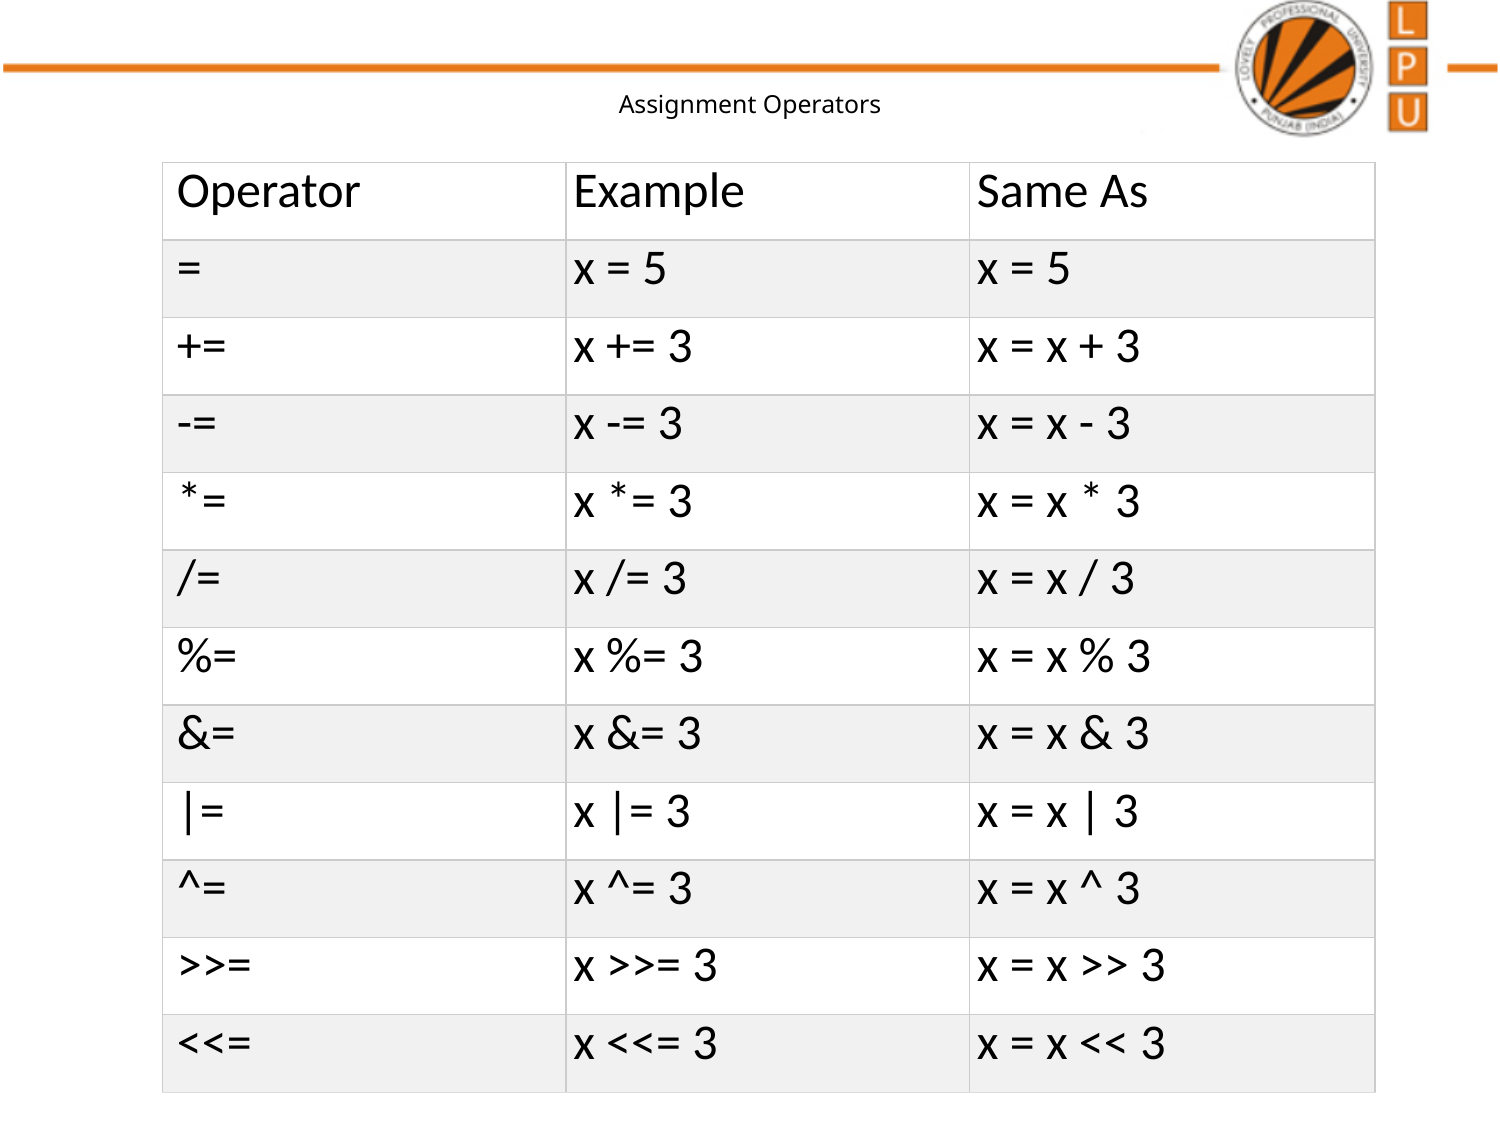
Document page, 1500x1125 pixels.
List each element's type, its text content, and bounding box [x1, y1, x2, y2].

table_cell x = x >> 3 [970, 938, 1374, 1014]
table_cell x <<= 3 [567, 1015, 969, 1092]
table_cell >>= [163, 938, 565, 1014]
table_cell x %= 3 [567, 628, 969, 704]
table_cell x += 3 [567, 318, 969, 394]
table_cell x = x + 3 [970, 318, 1374, 394]
table_cell -= [163, 396, 565, 472]
picture [3, 0, 1500, 155]
table_header Same As [970, 163, 1374, 239]
table_cell x >>= 3 [567, 938, 969, 1014]
table_cell += [163, 318, 565, 394]
table_cell x /= 3 [567, 551, 969, 627]
table_cell |= [163, 783, 565, 859]
table_cell ^= [163, 861, 565, 937]
table_cell /= [163, 551, 565, 627]
table_cell %= [163, 628, 565, 704]
table_cell x ^= 3 [567, 861, 969, 937]
title Assignment Operators [75, 45, 1425, 163]
table_cell x = 5 [970, 241, 1374, 317]
table_cell x &= 3 [567, 706, 969, 782]
table_cell x = x & 3 [970, 706, 1374, 782]
table_cell &= [163, 706, 565, 782]
table_cell x *= 3 [567, 473, 969, 549]
table_cell x = x / 3 [970, 551, 1374, 627]
table_cell x = 5 [567, 241, 969, 317]
table_cell x = x ^ 3 [970, 861, 1374, 937]
table_cell x = x | 3 [970, 783, 1374, 859]
table_header Example [567, 163, 969, 239]
table_cell x = x * 3 [970, 473, 1374, 549]
table_cell x = x << 3 [970, 1015, 1374, 1092]
table_header Operator [163, 163, 565, 239]
table_cell x = x - 3 [970, 396, 1374, 472]
table_cell x |= 3 [567, 783, 969, 859]
table_cell <<= [163, 1015, 565, 1092]
table_cell *= [163, 473, 565, 549]
table_cell = [163, 241, 565, 317]
table_cell x = x % 3 [970, 628, 1374, 704]
table_cell x -= 3 [567, 396, 969, 472]
